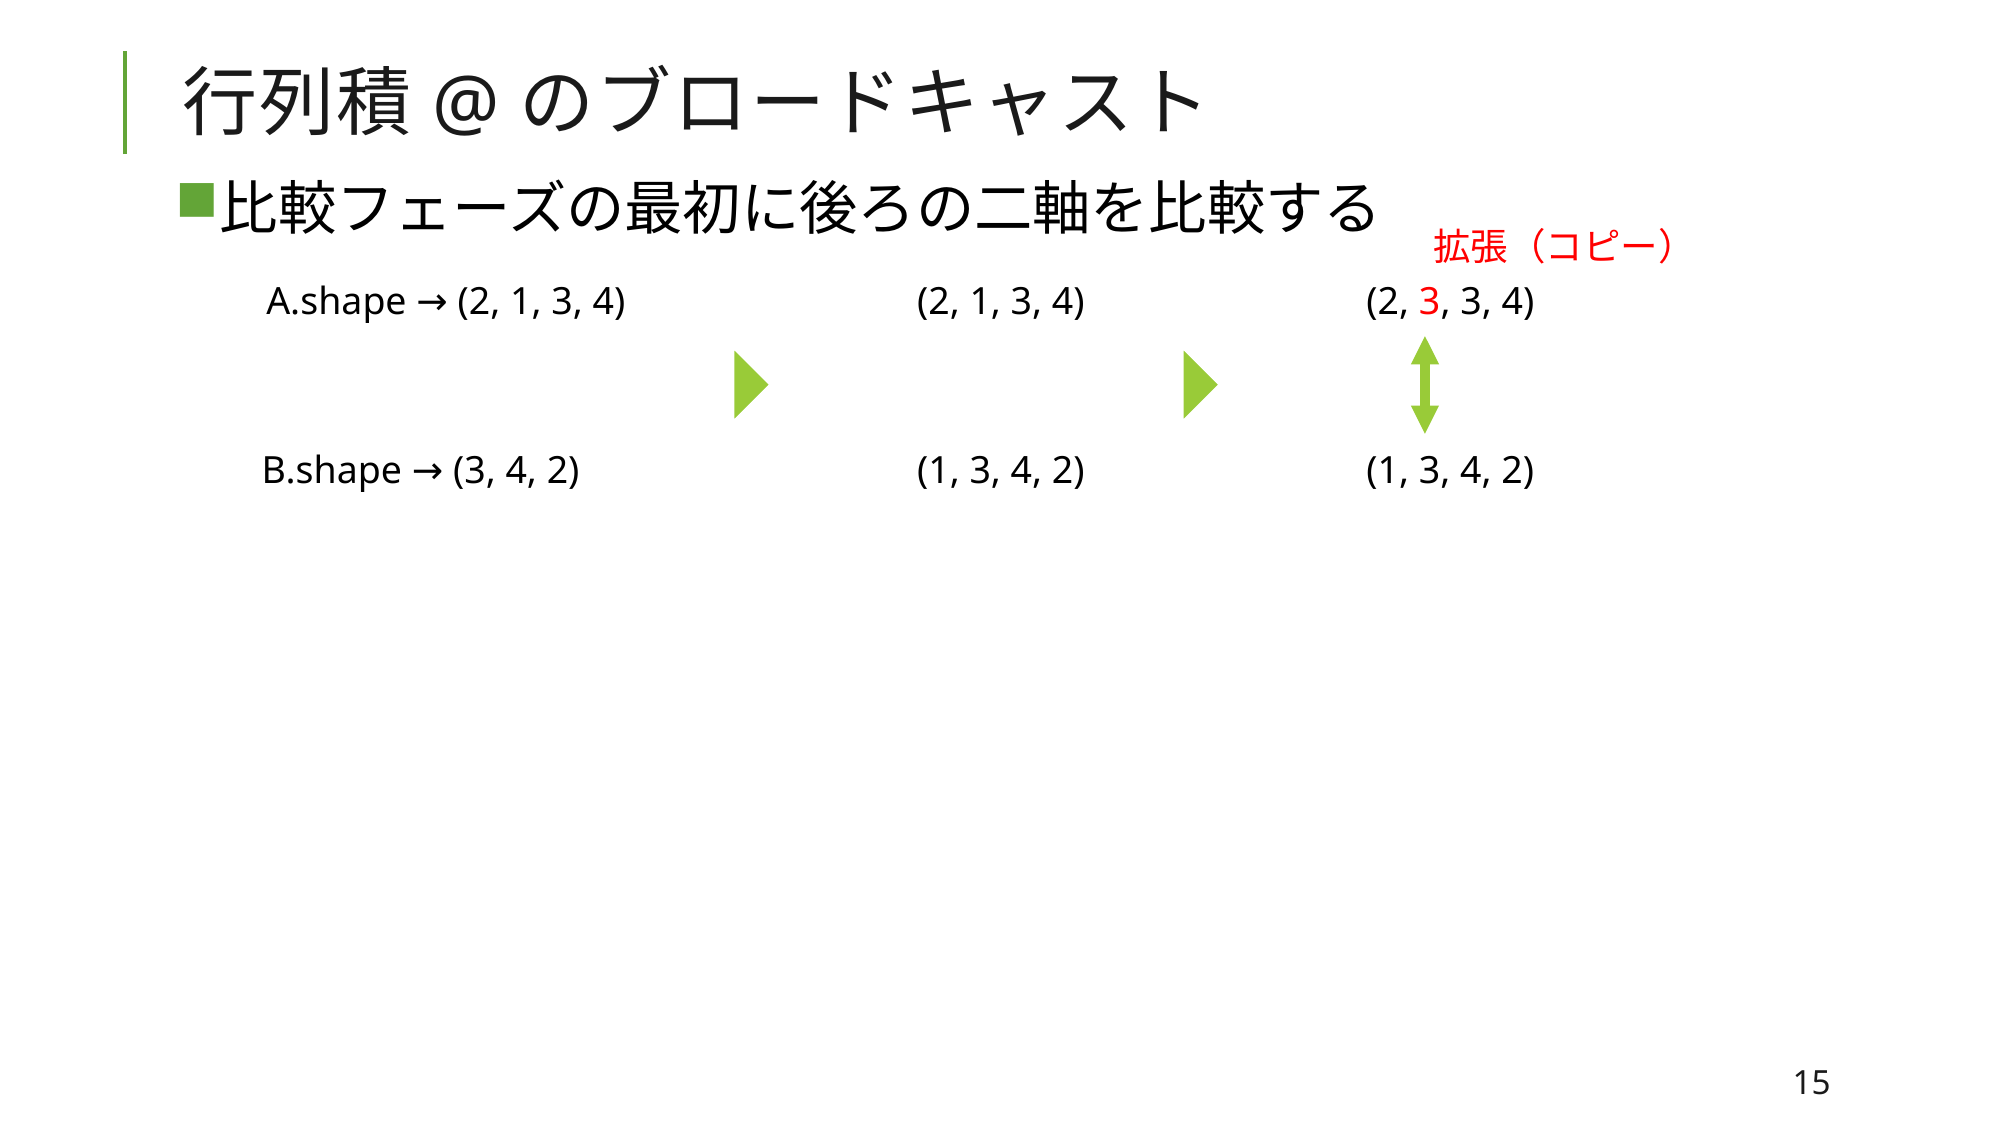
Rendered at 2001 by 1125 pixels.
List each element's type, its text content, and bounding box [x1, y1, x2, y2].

text_box A.shape → (2, 1, 3, 4) [251, 269, 641, 330]
text_box (2, 1, 3, 4) [902, 269, 1100, 330]
text_box [731, 345, 772, 424]
text_box (1, 3, 4, 2) [902, 439, 1100, 499]
text_box [1181, 345, 1221, 424]
text_box (1, 3, 4, 2) [1351, 439, 1550, 499]
slide_number 15 [1777, 1061, 1938, 1107]
text_box (2, 3, 3, 4) [1351, 269, 1550, 330]
list 比較フェーズの最初に後ろの二軸を比較する [168, 171, 1832, 1035]
title 行列積@のブロードキャスト [168, 53, 1832, 163]
text_box 拡張（コピー） [1418, 215, 1711, 276]
text_box B.shape → (3, 4, 2) [246, 439, 595, 499]
